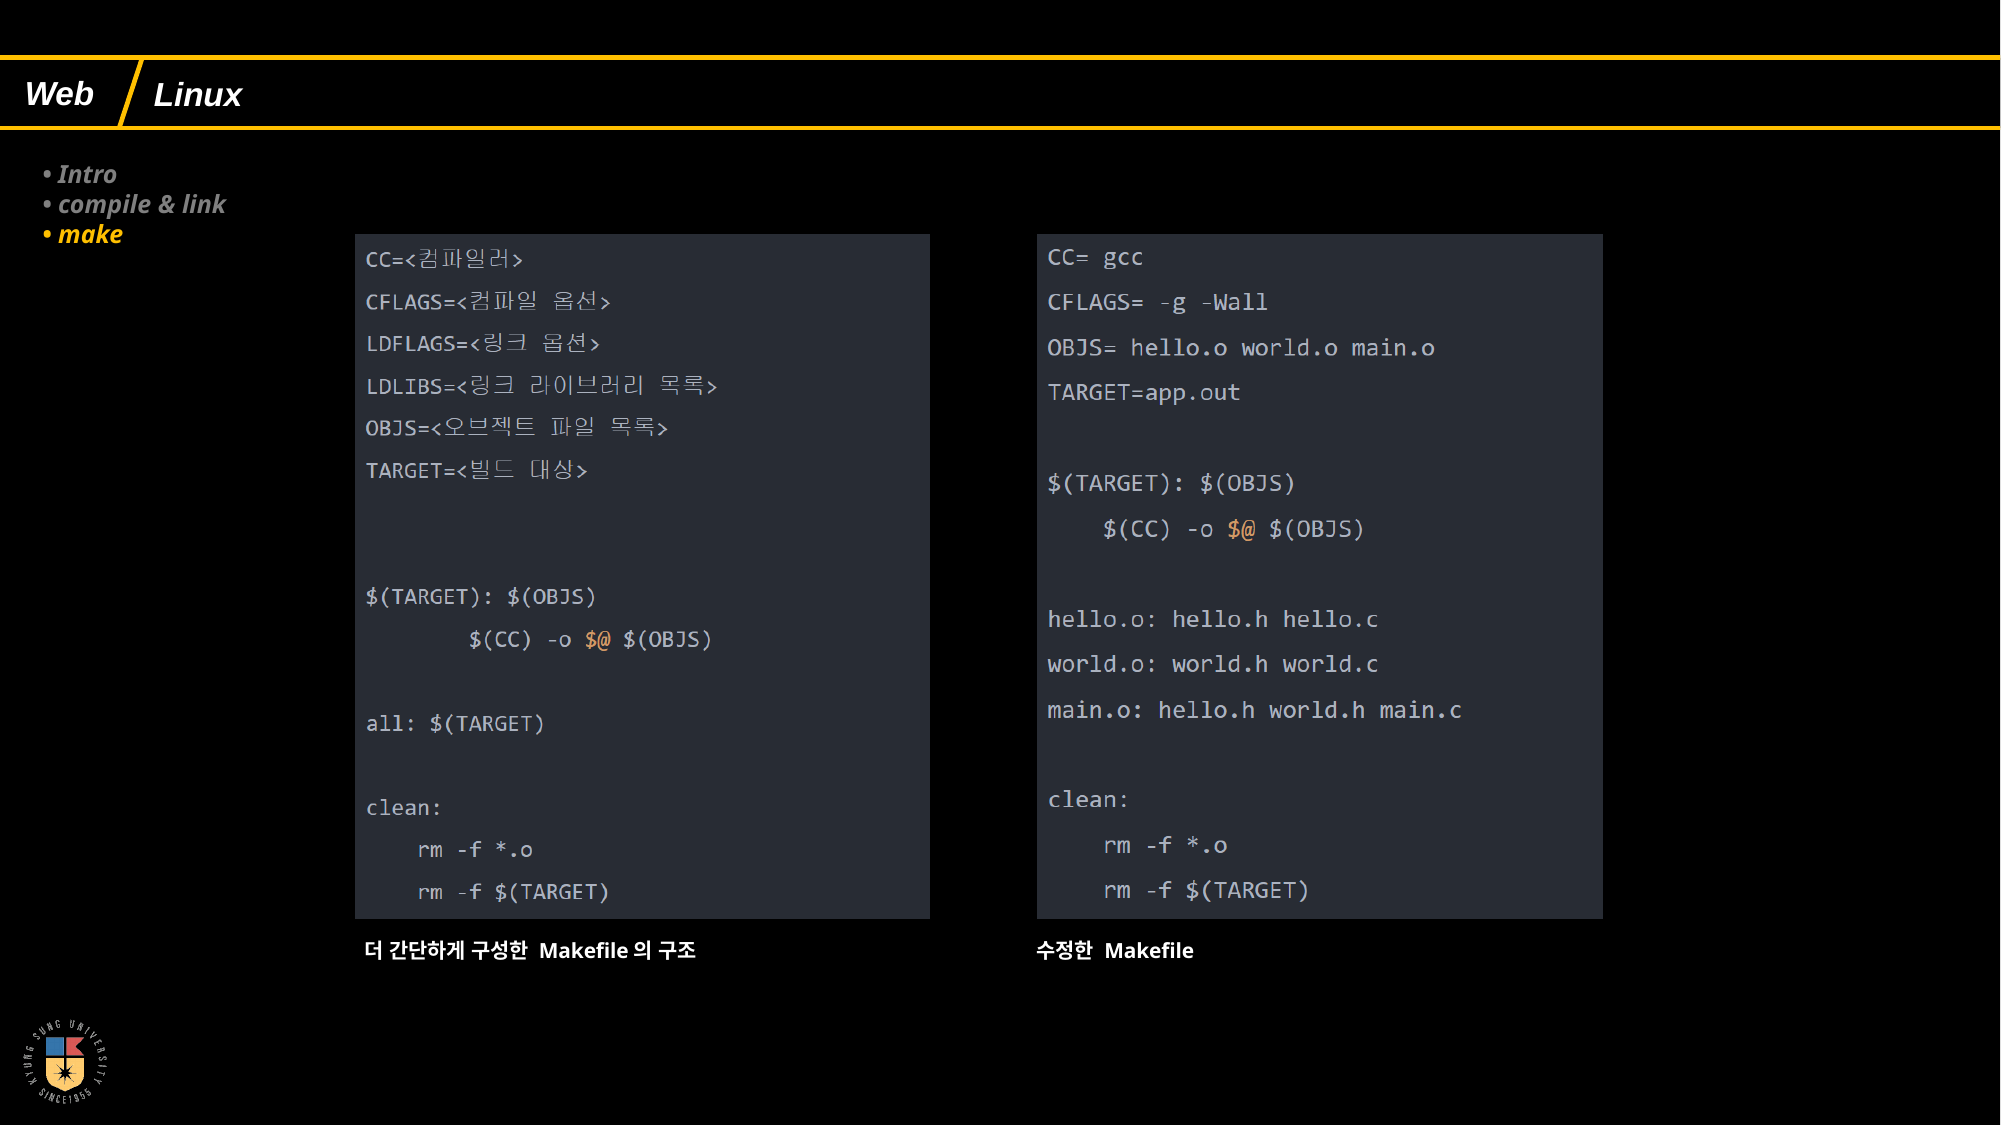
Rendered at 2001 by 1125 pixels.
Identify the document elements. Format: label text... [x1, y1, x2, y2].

text_box 더 간단하게 구성한 Makefile의 구조 [349, 930, 712, 971]
text_box 수정한 Makefile [1021, 930, 1209, 971]
picture [1037, 234, 1603, 919]
picture [22, 1018, 108, 1105]
text_box • Intro • compile & link • make [27, 150, 242, 256]
text_box Linux [139, 65, 258, 121]
picture [355, 234, 930, 919]
